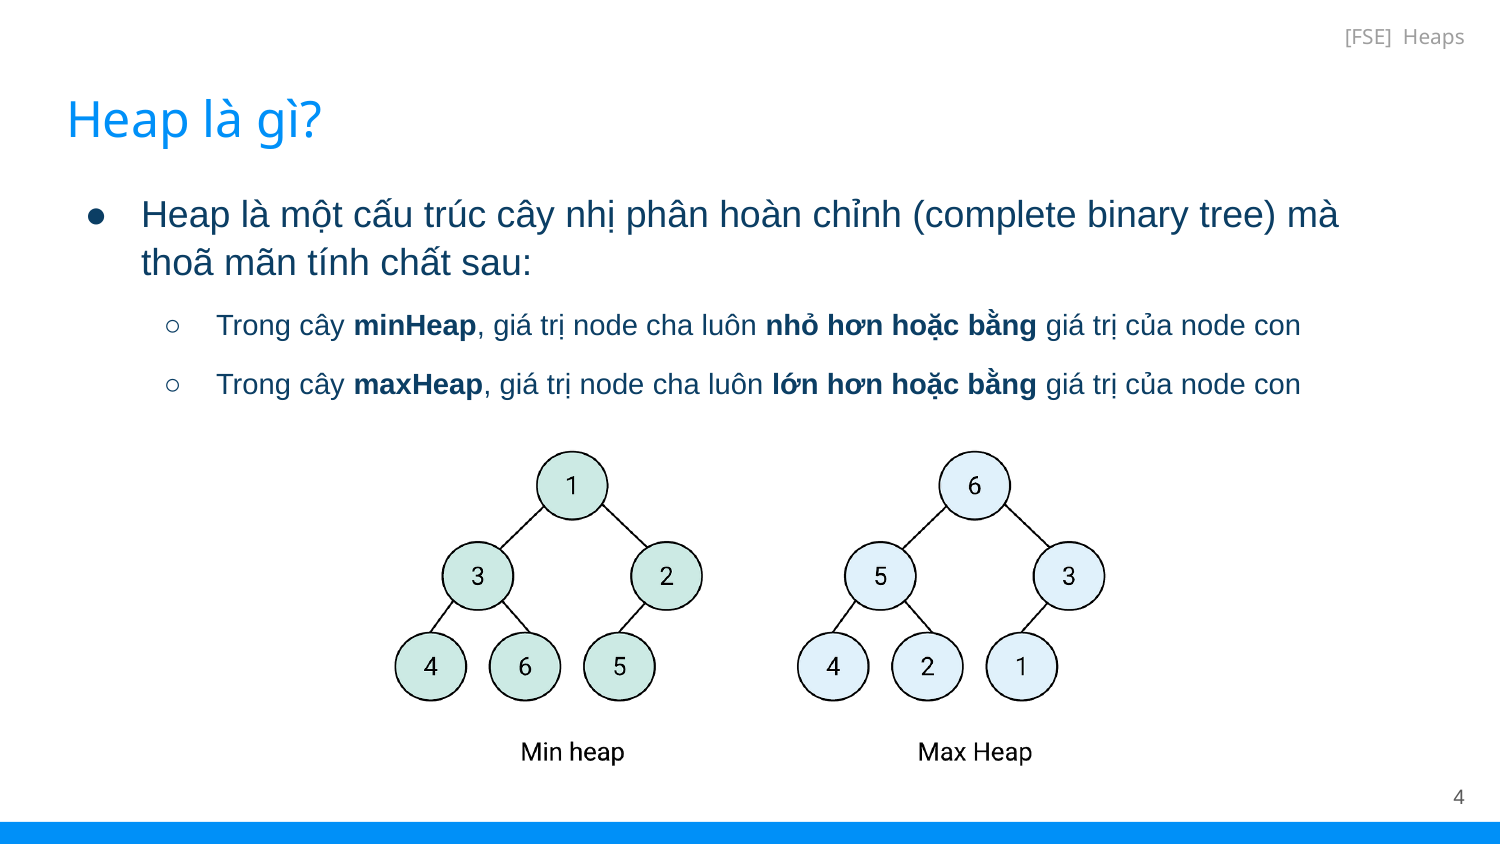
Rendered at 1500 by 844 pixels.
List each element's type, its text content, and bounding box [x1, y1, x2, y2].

picture [357, 413, 1143, 820]
list Heap là một cấu trúc cây nhị phân hoàn chỉnh (complete binary tree) mà thoã mãn tính chất sau: Trong cây minHeap, giá trị node cha luôn nhỏ hơn hoặc bằng giá trị của node con Trong cây maxHeap, giá trị node cha luôn lớn hơn hoặc bằng giá trị của node con [51, 171, 1408, 422]
text_box [FSE] Heaps [1182, 10, 1480, 61]
text_box [0, 821, 1500, 844]
title Heap là gì? [51, 72, 1449, 167]
slide_number ‹#› [1389, 764, 1480, 830]
